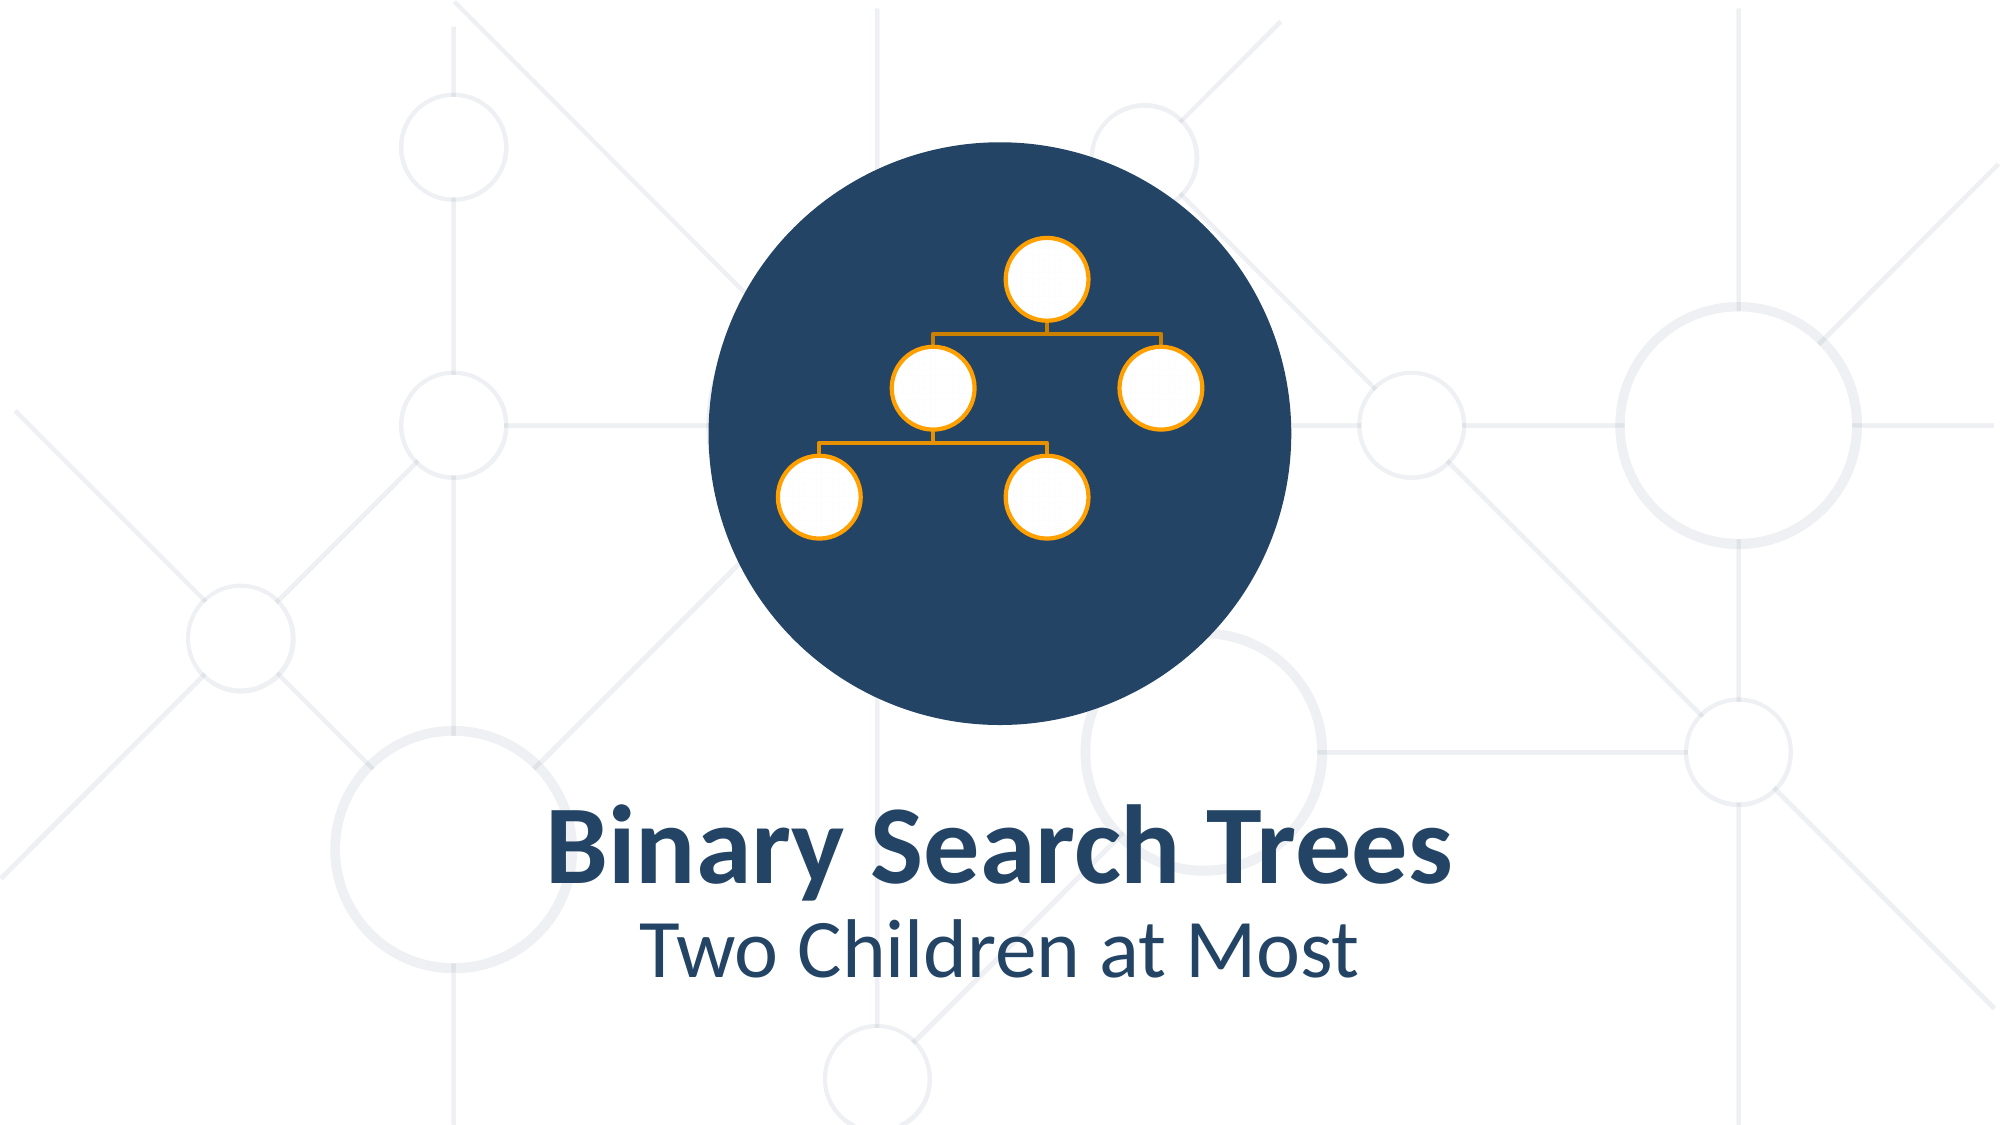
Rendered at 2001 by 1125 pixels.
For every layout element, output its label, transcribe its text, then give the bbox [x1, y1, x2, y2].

list Binary Search Trees [100, 771, 1900, 898]
list Two Children at Most [100, 900, 1900, 983]
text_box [777, 159, 1328, 617]
